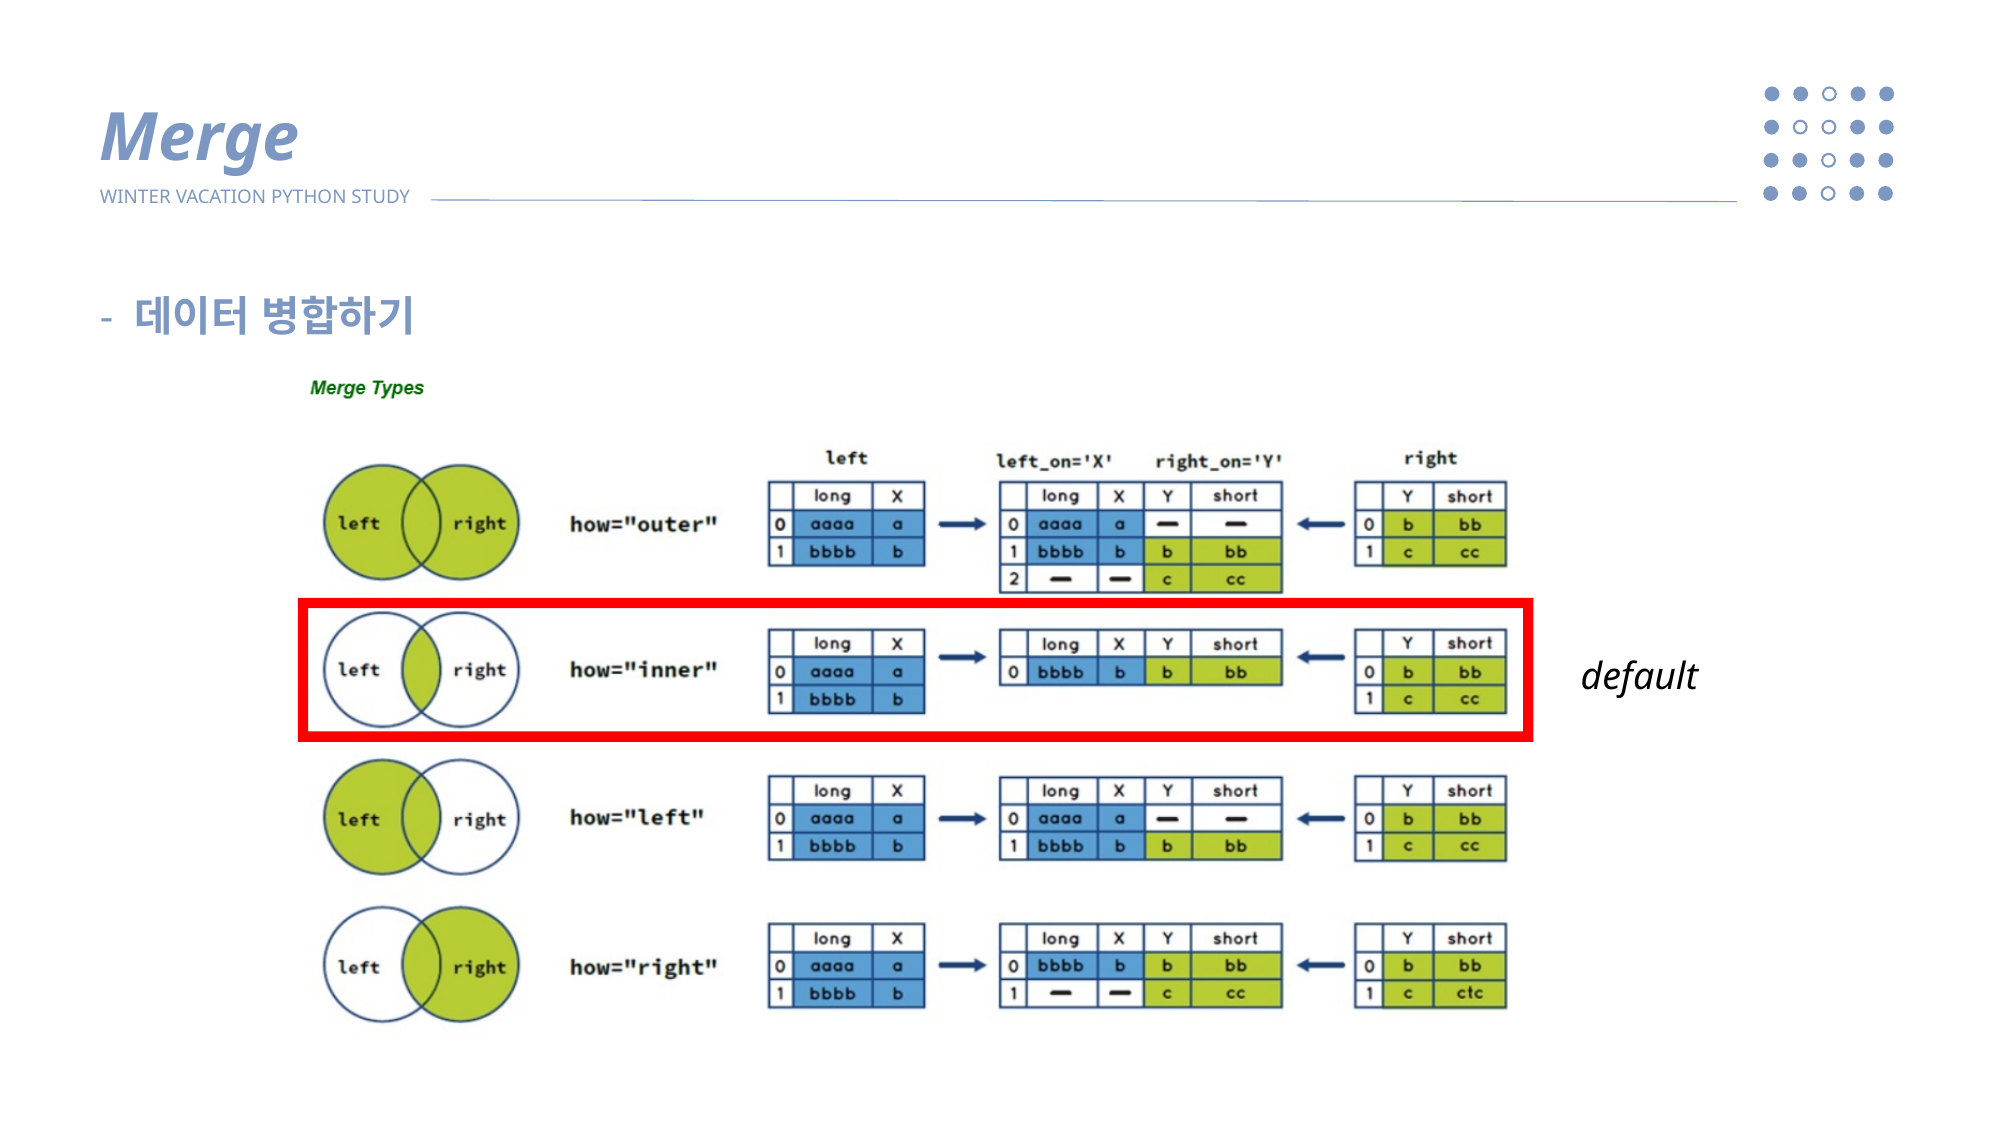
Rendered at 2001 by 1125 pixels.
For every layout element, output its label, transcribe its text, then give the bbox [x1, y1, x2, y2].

text_box [1764, 119, 1780, 135]
text_box [1878, 152, 1894, 168]
text_box [1849, 185, 1865, 201]
text_box [1764, 86, 1780, 102]
text_box [1820, 185, 1836, 201]
text_box [1763, 185, 1779, 201]
text_box [1850, 119, 1866, 135]
text_box - 데이터 병합하기 [85, 257, 546, 348]
text_box [1878, 119, 1894, 135]
text_box [1821, 86, 1837, 102]
text_box [1791, 185, 1807, 201]
text_box [1763, 152, 1779, 168]
text_box [1849, 152, 1865, 168]
text_box Merge WINTER VACATION PYTHON STUDY [85, 46, 1028, 216]
text_box [1792, 152, 1808, 168]
text_box [1821, 119, 1837, 135]
text_box [1793, 86, 1809, 102]
text_box [1821, 152, 1837, 168]
text_box [1877, 185, 1893, 201]
text_box [1792, 119, 1808, 135]
text_box [1879, 86, 1895, 102]
text_box [1850, 86, 1866, 102]
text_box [297, 369, 1758, 1040]
